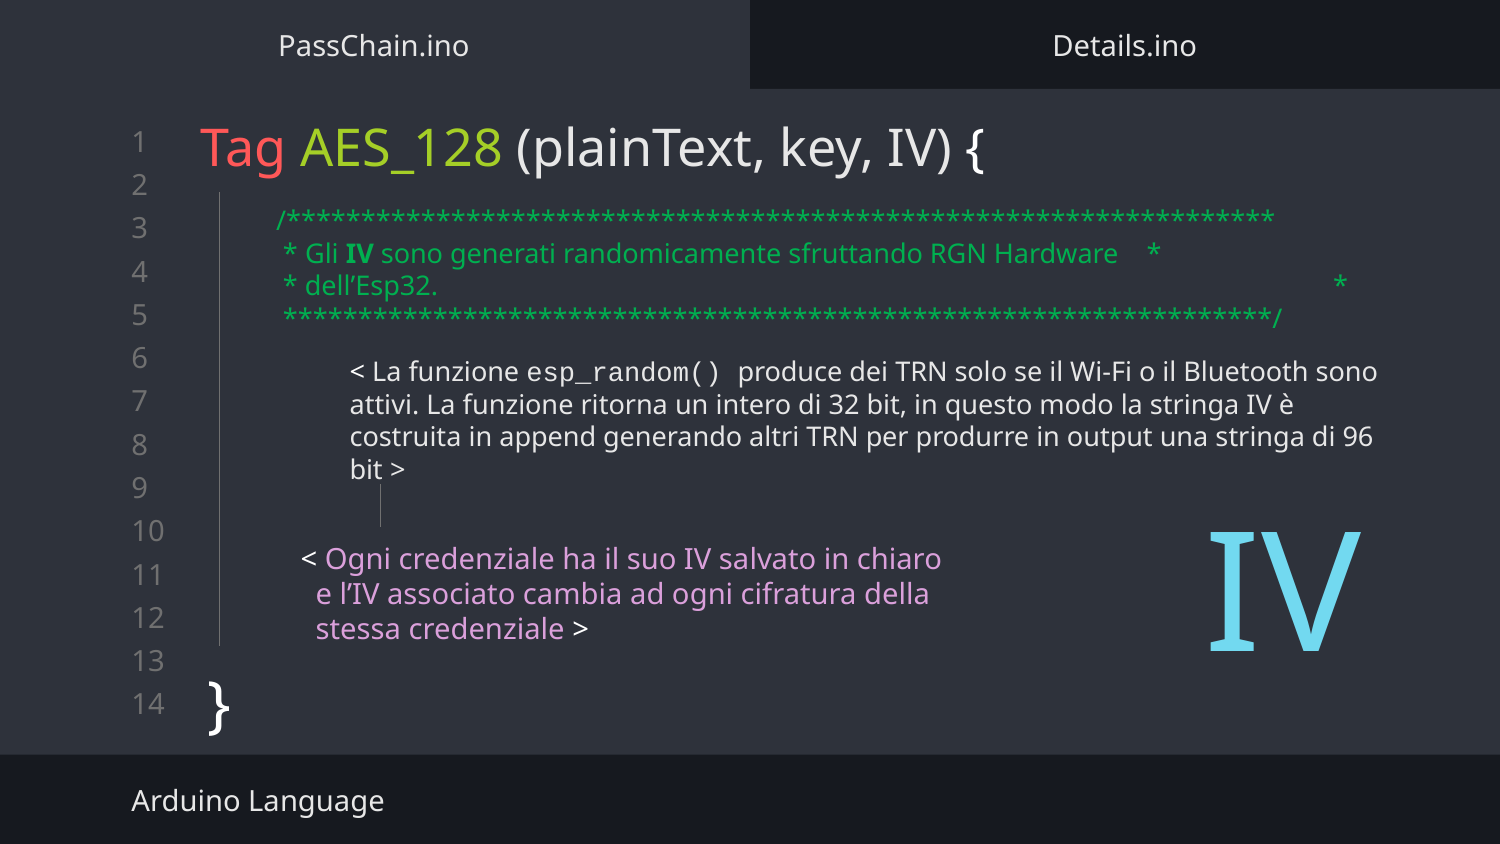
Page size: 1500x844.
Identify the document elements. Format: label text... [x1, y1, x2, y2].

subtitle /****************************************************************** * Gli IV sono generati randomicamente sfruttando RGN Hardware * * dell’Esp32. * ******************************************************************/ < La funzione esp_random() produce dei TRN solo se il Wi-Fi o il Bluetooth sono attivi. La funzione ritorna un intero di 32 bit, in questo modo la stringa IV è costruita in append generando altri TRN per produrre in output una stringa di 96 bit > [265, 201, 1403, 488]
subtitle Arduino Language [116, 770, 915, 829]
text_box IV [1189, 469, 1434, 700]
subtitle PassChain.ino [0, 15, 749, 74]
subtitle Details.ino [750, 15, 1500, 74]
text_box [285, 483, 1177, 662]
title Tag AES_128 (plainText, key, IV) { [185, 101, 1279, 189]
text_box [177, 191, 262, 755]
